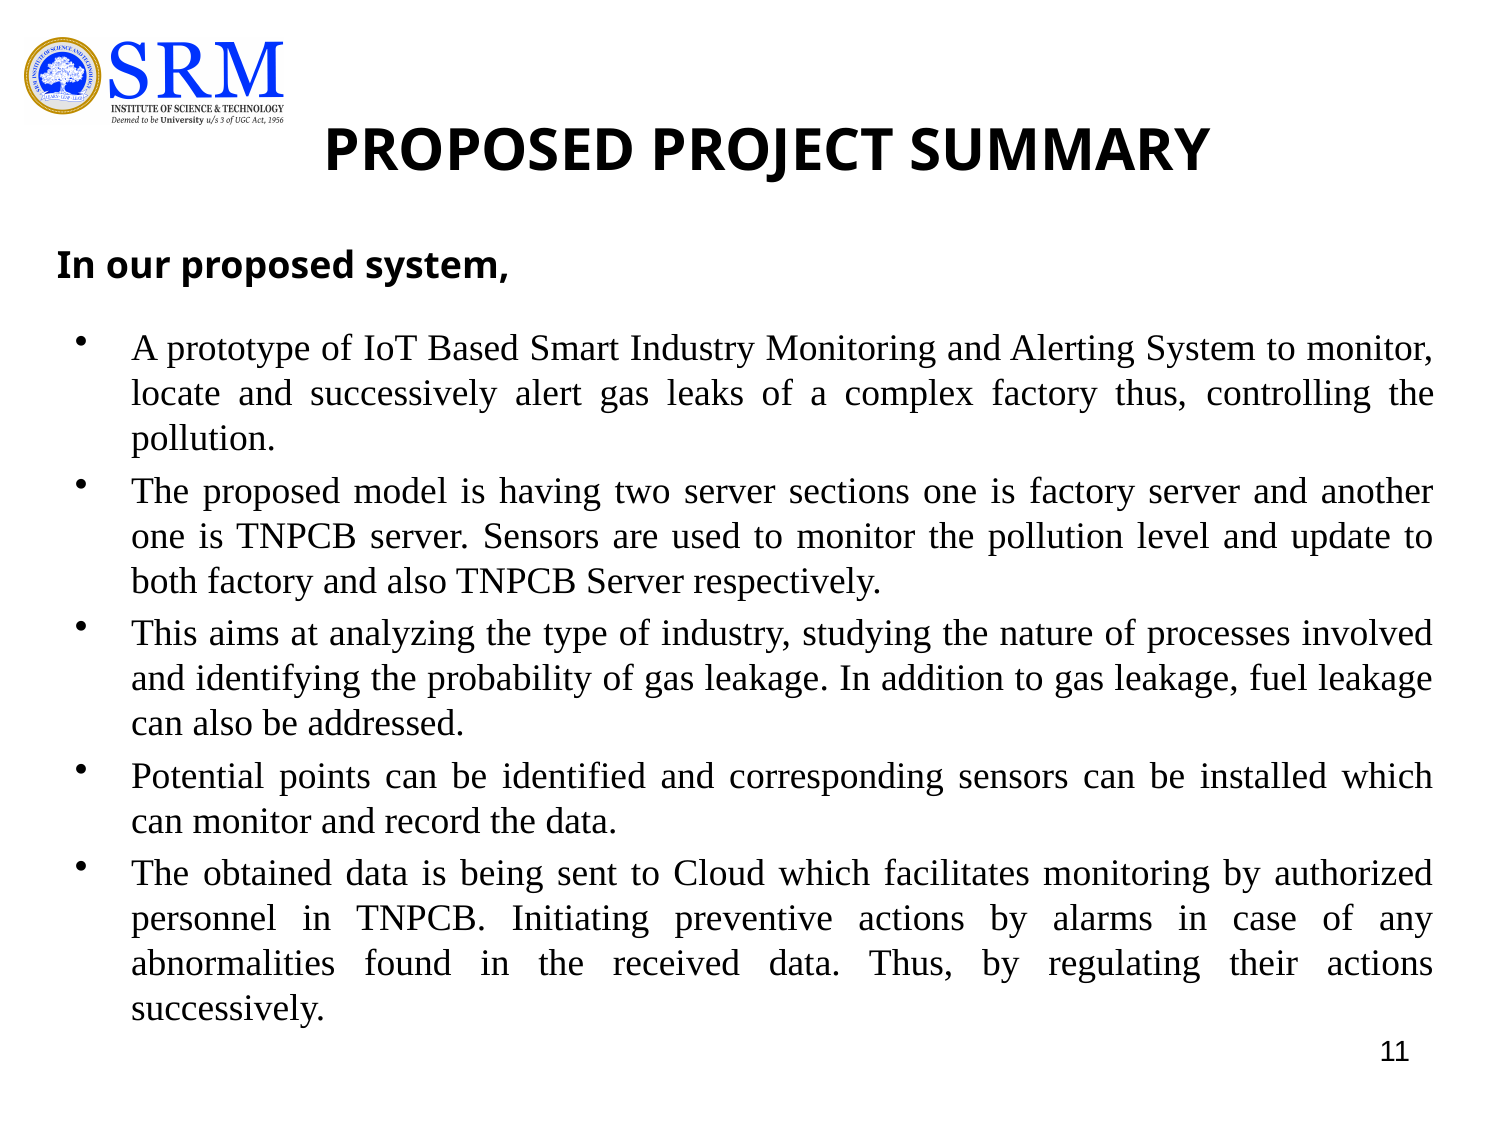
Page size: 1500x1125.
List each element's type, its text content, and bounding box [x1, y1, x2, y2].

slide_number 11 [1074, 1024, 1426, 1103]
text_box In our proposed system, [42, 233, 525, 293]
picture [24, 37, 284, 126]
list A prototype of IoT Based Smart Industry Monitoring and Alerting System to monitor, locate and successively alert gas leaks of a complex factory thus, controlling the pollution. The proposed model is having two server sections one is factory server and another one is TNPCB server. Sensors are used to monitor the pollution level and update to both factory and also TNPCB Server respectively. This aims at analyzing the type of industry, studying the nature of processes involved and identifying the probability of gas leakage. In addition to gas leakage, fuel leakage can also be addressed. Potential points can be identified and corresponding sensors can be installed which can monitor and record the data. The obtained data is being sent to Cloud which facilitates monitoring by authorized personnel in TNPCB. Initiating preventive actions by alarms in case of any abnormalities found in the received data. Thus, by regulating their actions successively. [59, 315, 1451, 1103]
title PROPOSED PROJECT SUMMARY [99, 52, 1451, 241]
